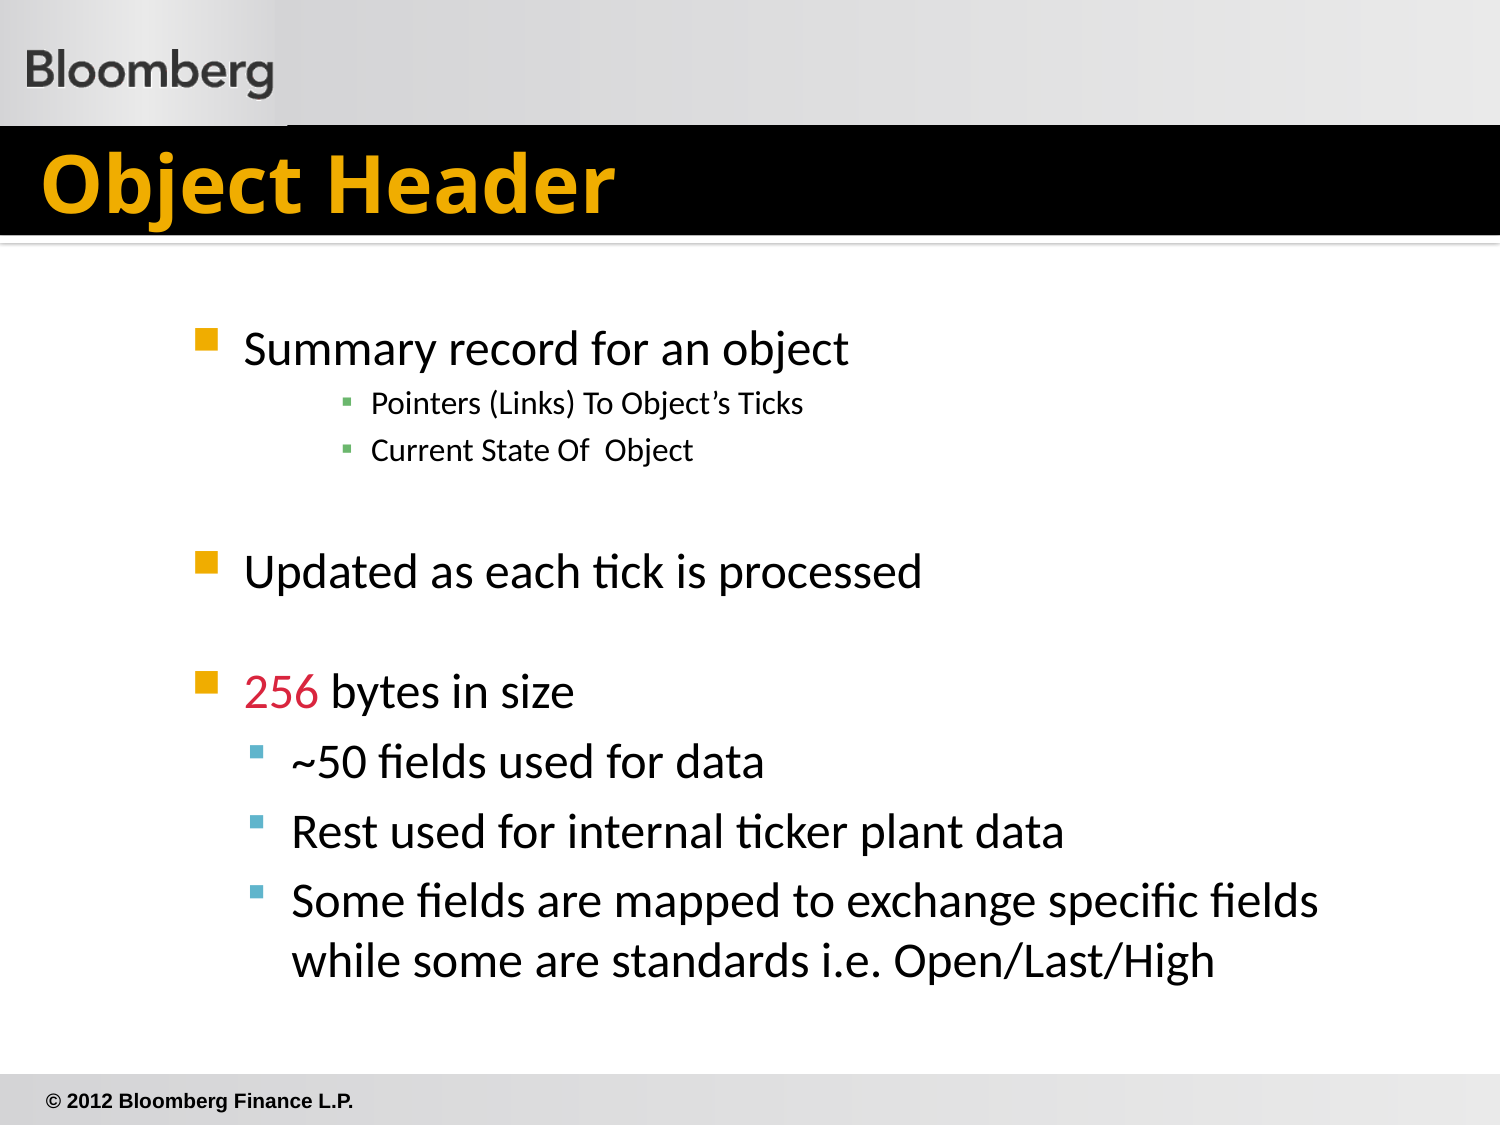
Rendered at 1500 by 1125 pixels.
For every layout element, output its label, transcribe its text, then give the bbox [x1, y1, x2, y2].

list Summary record for an object Pointers (Links) To Object’s Ticks Current State Of Object Updated as each tick is processed 256 bytes in size ~50 fields used for data Rest used for internal ticker plant data Some fields are mapped to exchange specific fields while some are standards i.e. Open/Last/High [162, 299, 1375, 1053]
picture [27, 49, 275, 101]
title Object Header [24, 125, 1300, 238]
